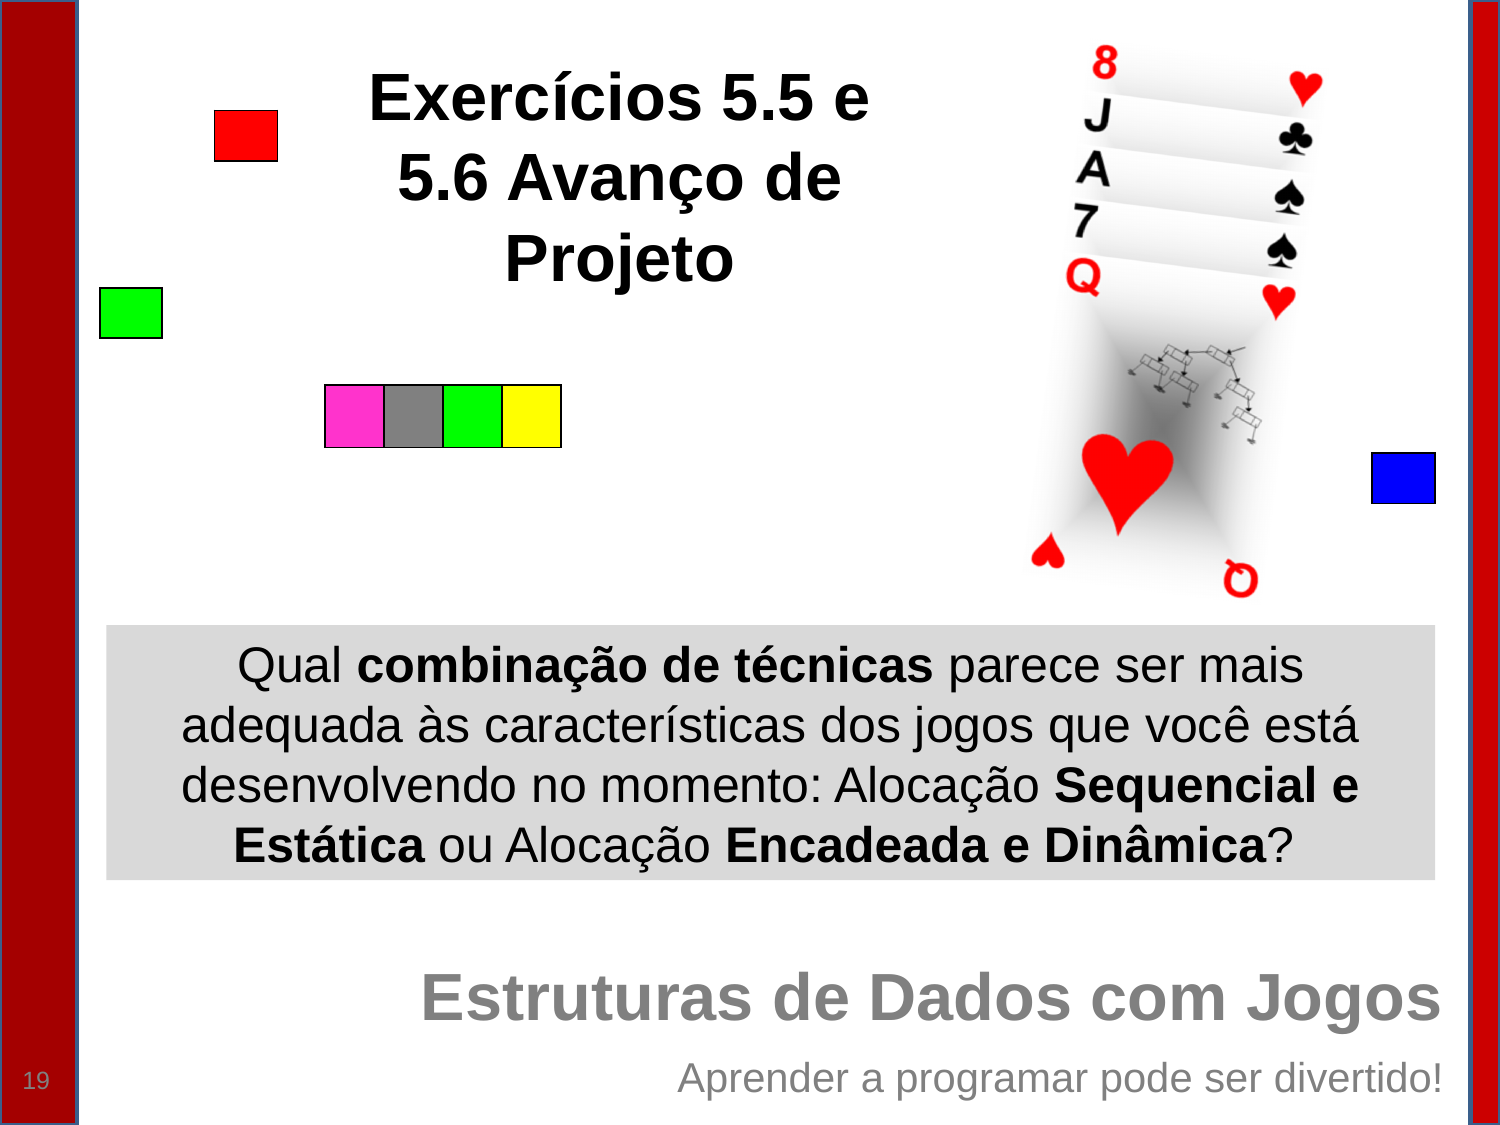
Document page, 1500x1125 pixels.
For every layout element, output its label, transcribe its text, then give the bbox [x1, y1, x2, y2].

table_header [503, 386, 560, 447]
title Exercícios 5.5 e 5.6 Avanço de Projeto [312, 45, 928, 303]
table_header [101, 289, 161, 337]
text_box Qual combinação de técnicas parece ser mais adequada às características dos jogos que você está desenvolvendo no momento: Alocação Sequencial e Estática ou Alocação Encadeada e Dinâmica? [106, 625, 1436, 881]
picture [904, 39, 1446, 604]
table_header [444, 386, 501, 447]
table_header [385, 386, 442, 447]
table_header [1373, 454, 1434, 503]
text_box Estruturas de Dados com Jogos [135, 928, 1458, 1059]
text_box Aprender a programar pode ser divertido! [189, 1023, 1459, 1125]
table_header [215, 111, 277, 160]
table_header [326, 386, 383, 447]
